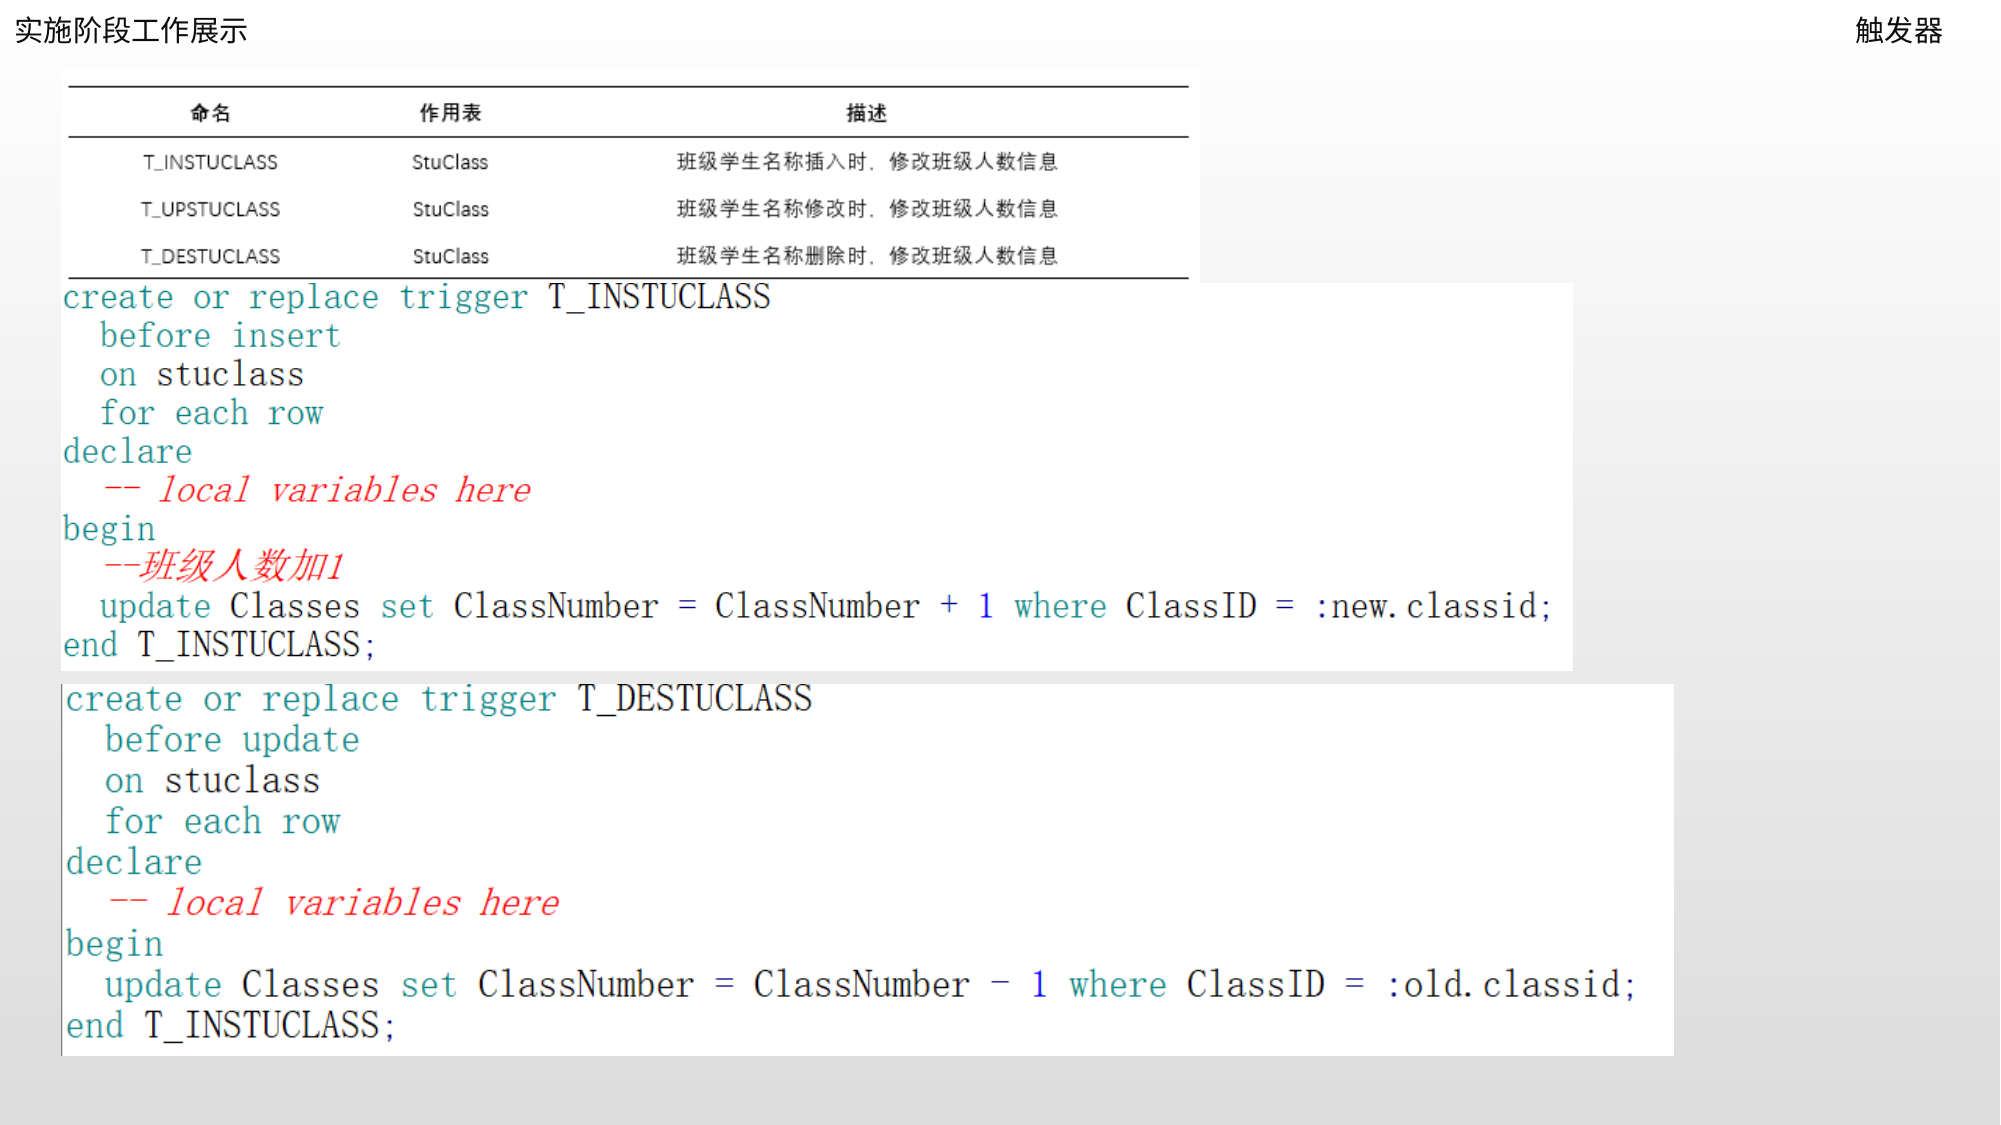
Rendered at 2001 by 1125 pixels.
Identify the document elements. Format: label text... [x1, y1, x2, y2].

picture [61, 684, 1674, 1056]
text_box 触发器 [1840, 5, 1991, 56]
picture [61, 69, 1573, 671]
text_box 实施阶段工作展示 [0, 5, 272, 56]
